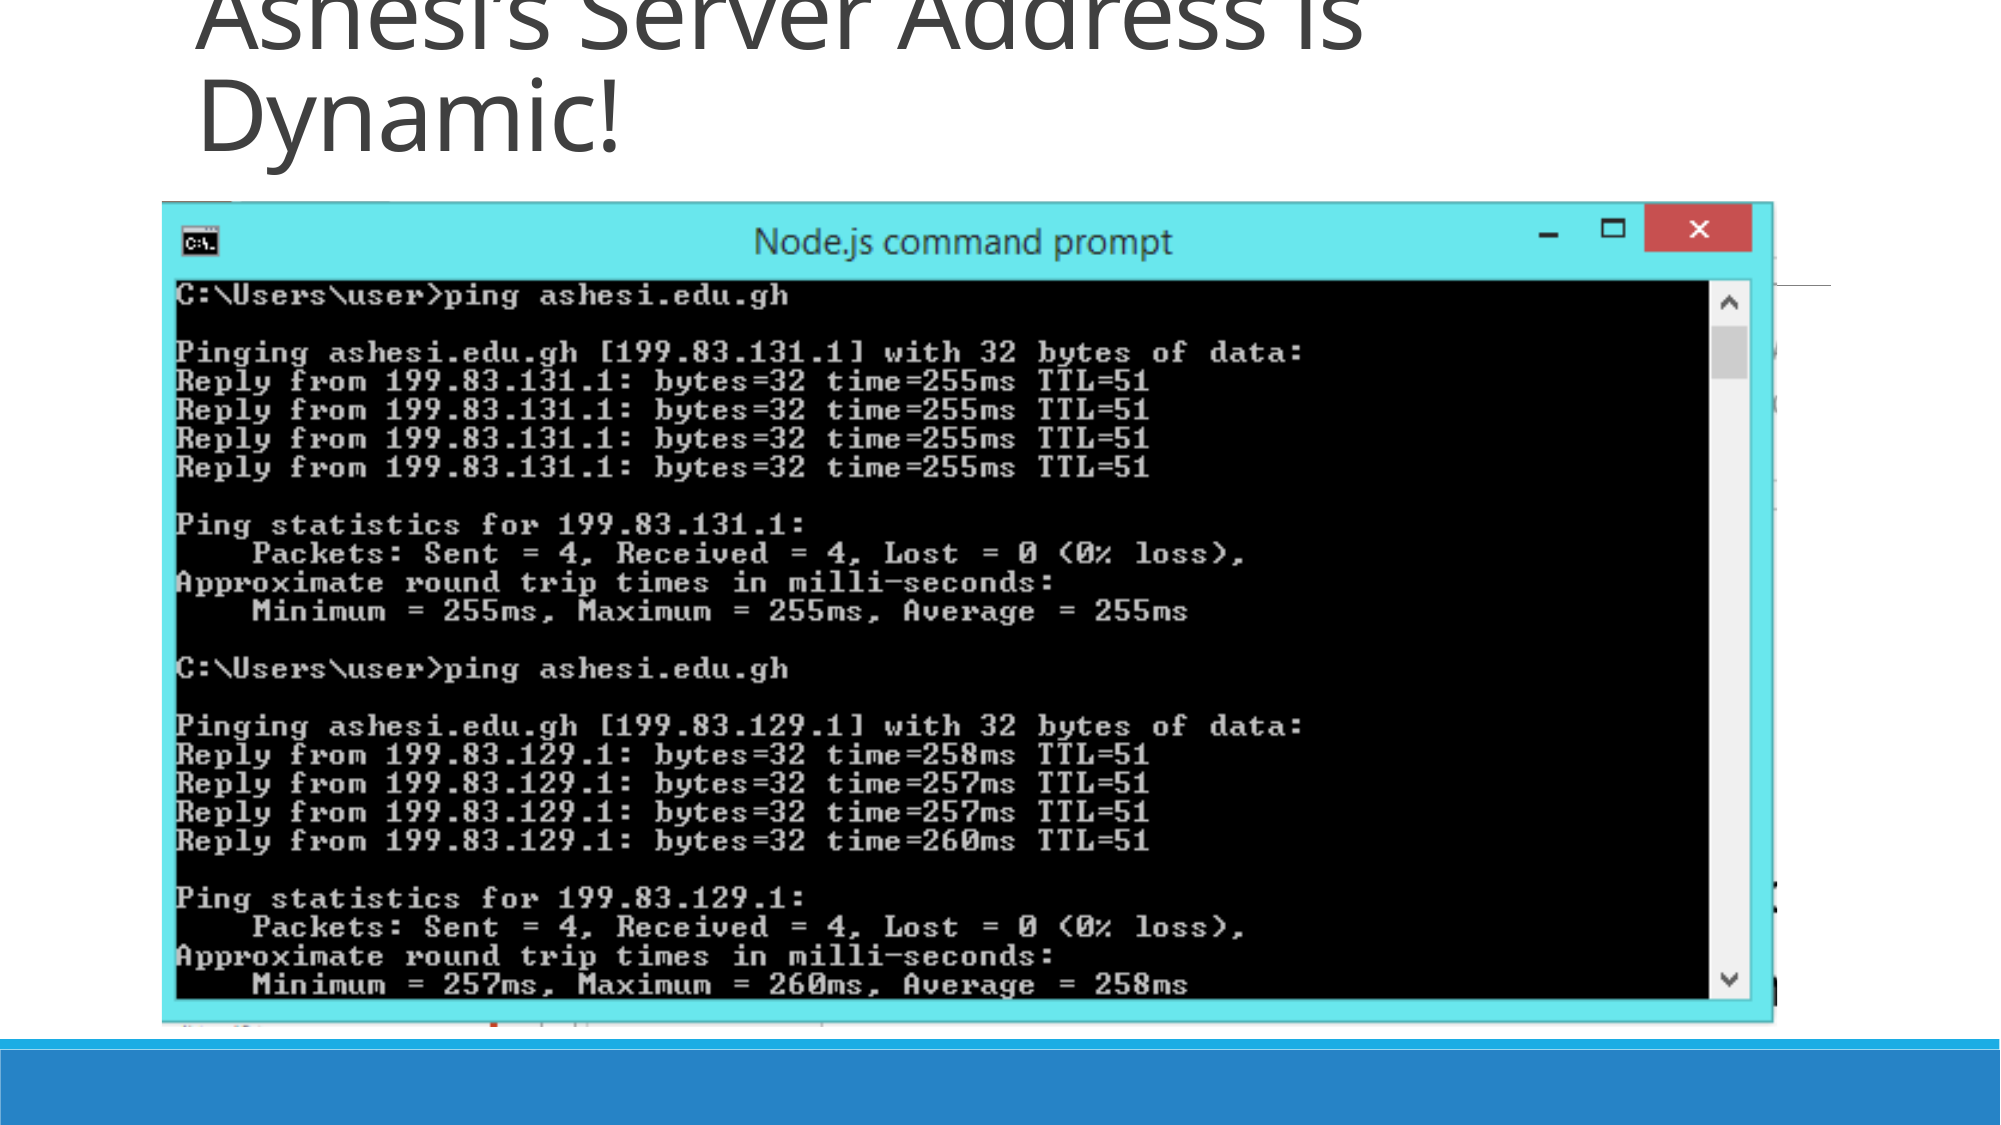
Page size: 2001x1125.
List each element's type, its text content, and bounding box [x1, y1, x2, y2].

title Ashesi’s Server Address is Dynamic! [180, 47, 1830, 180]
picture [161, 200, 1778, 1028]
